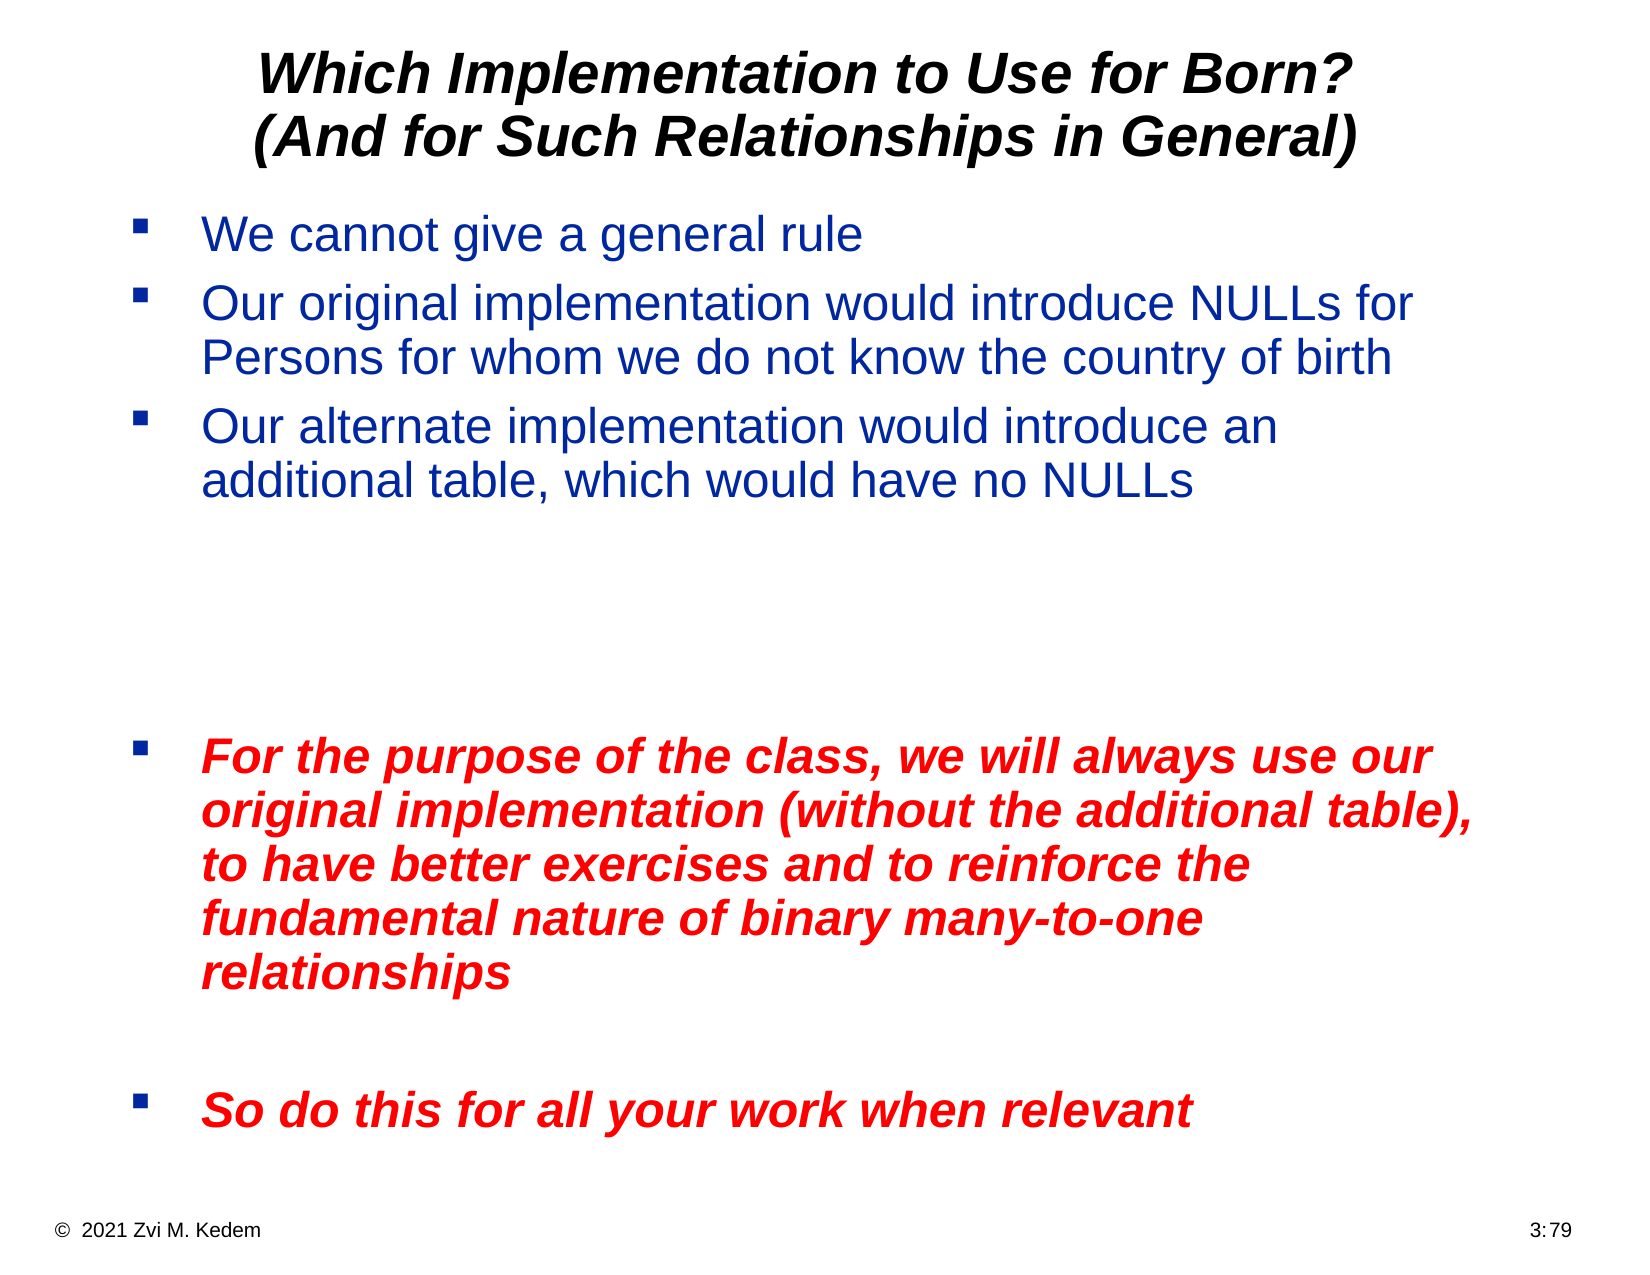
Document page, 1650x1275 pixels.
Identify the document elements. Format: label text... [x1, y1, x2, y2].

title Which Implementation to Use for Born? (And for Such Relationships in General) [111, 36, 1501, 176]
list We cannot give a general rule Our original implementation would introduce NULLs for Persons for whom we do not know the country of birth Our alternate implementation would introduce an additional table, which would have no NULLs For the purpose of the class, we will always use our original implementation (without the additional table), to have better exercises and to reinforce the fundamental nature of binary many-to-one relationships So do this for all your work when relevant [111, 199, 1513, 1201]
